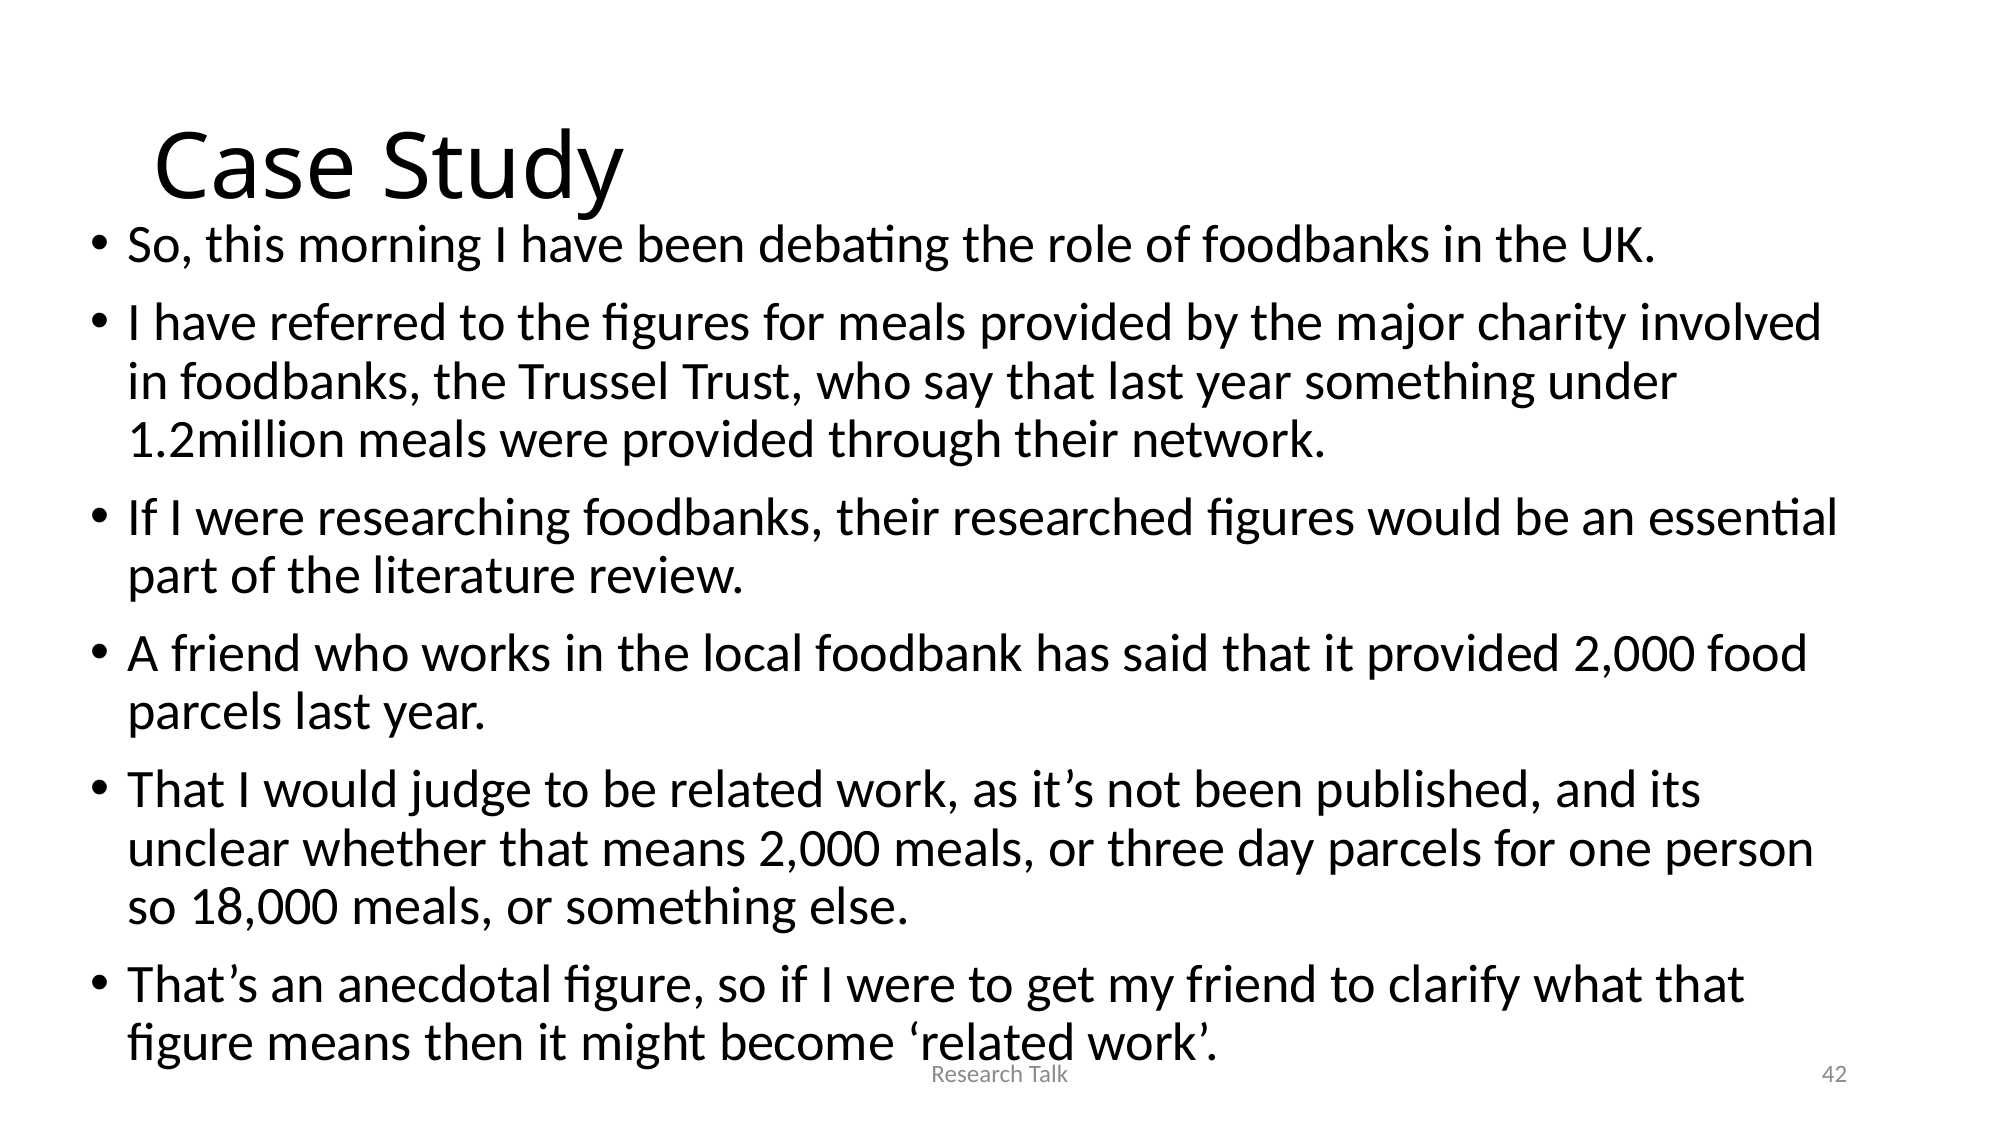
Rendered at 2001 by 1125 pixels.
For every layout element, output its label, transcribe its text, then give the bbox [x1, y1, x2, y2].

footer Research Talk [662, 1042, 1338, 1103]
slide_number 42 [1412, 1042, 1863, 1103]
list So, this morning I have been debating the role of foodbanks in the UK. I have referred to the figures for meals provided by the major charity involved in foodbanks, the Trussel Trust, who say that last year something under 1.2million meals were provided through their network. If I were researching foodbanks, their researched figures would be an essential part of the literature review. A friend who works in the local foodbank has said that it provided 2,000 food parcels last year. That I would judge to be related work, as it’s not been published, and its unclear whether that means 2,000 meals, or three day parcels for one person so 18,000 meals, or something else. That’s an anecdotal figure, so if I were to get my friend to clarify what that figure means then it might become ‘related work’. [75, 208, 1863, 1083]
title Case Study [137, 59, 1863, 208]
